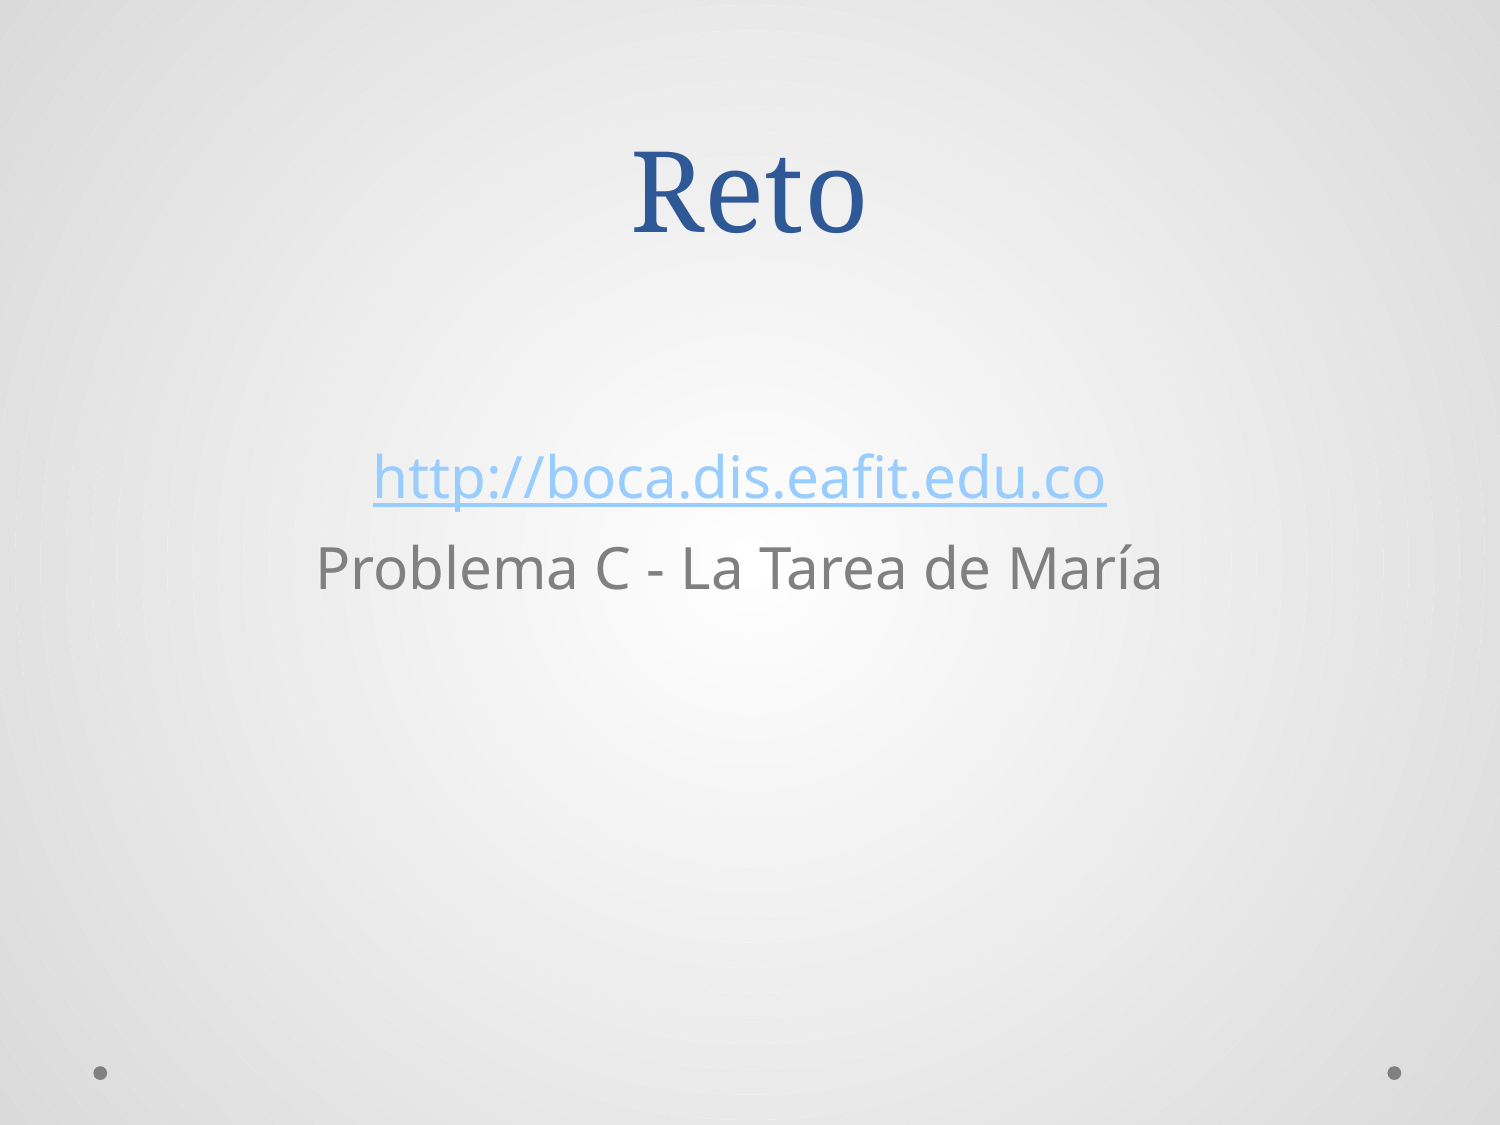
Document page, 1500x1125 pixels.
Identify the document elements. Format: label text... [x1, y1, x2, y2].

title Reto [75, 0, 1425, 263]
list http://boca.dis.eafit.edu.co Problema C - La Tarea de María [64, 432, 1415, 634]
